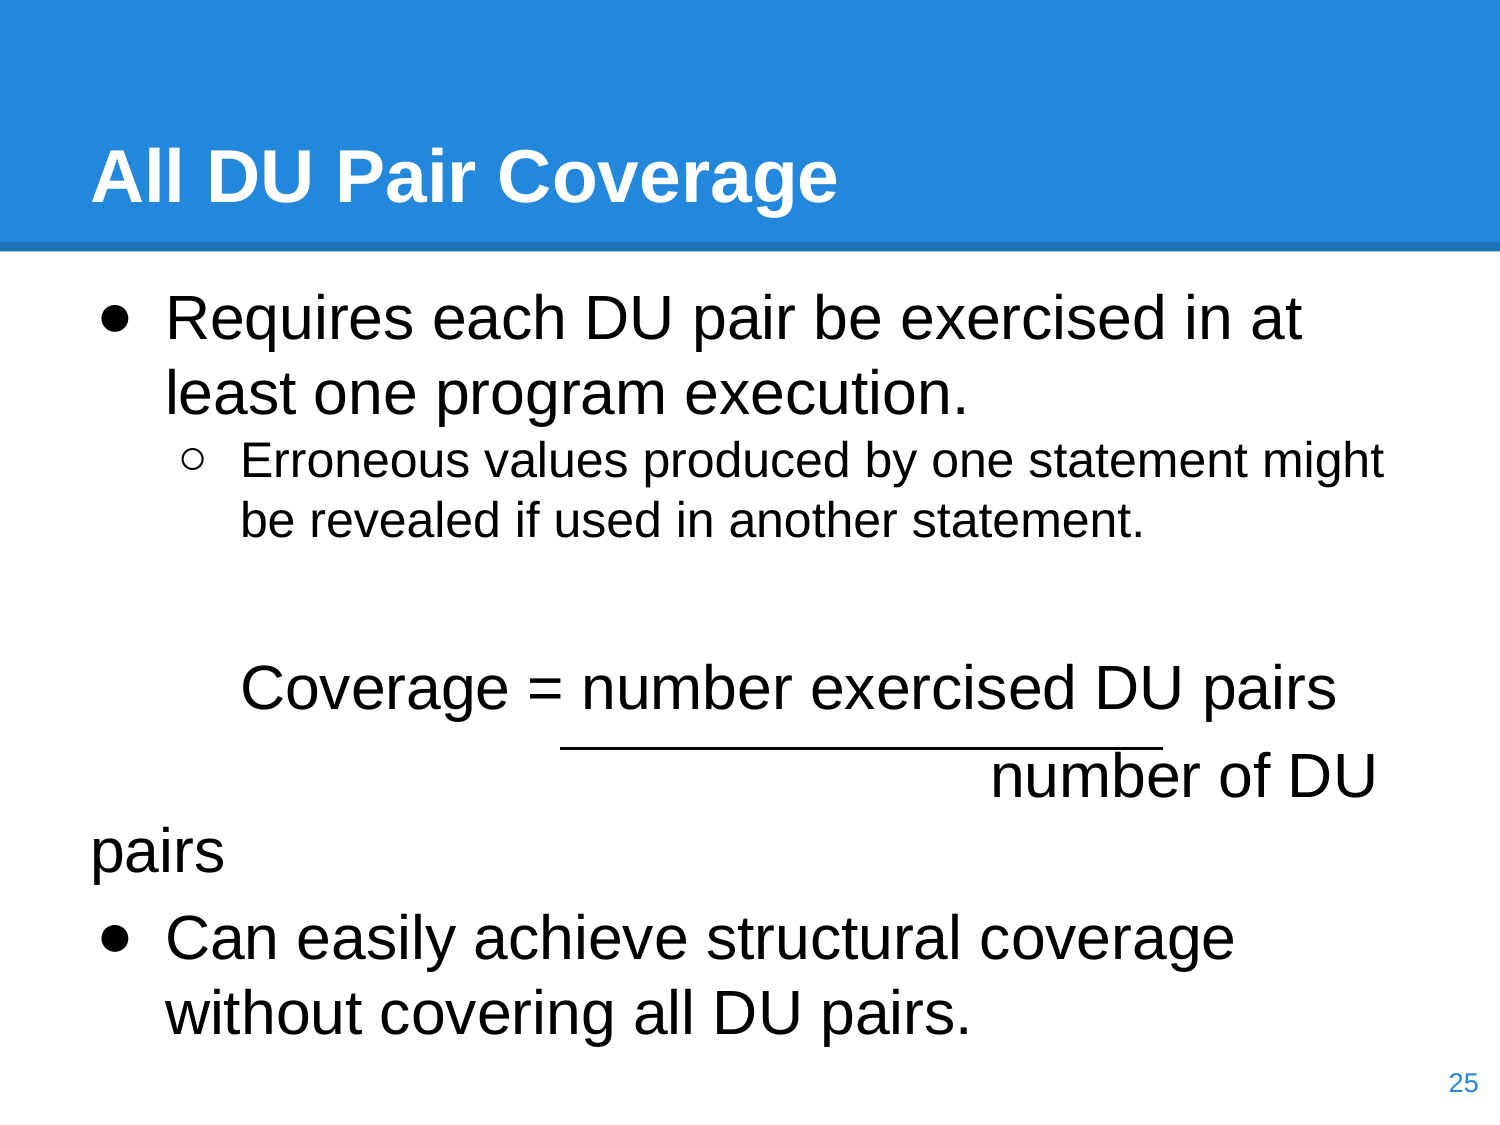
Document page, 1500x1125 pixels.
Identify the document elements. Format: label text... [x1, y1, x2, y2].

title All DU Pair Coverage [75, 45, 1425, 233]
slide_number ‹#› [1403, 1038, 1494, 1125]
list Requires each DU pair be exercised in at least one program execution. Erroneous values produced by one statement might be revealed if used in another statement. Coverage = number exercised DU pairs number of DU pairs Can easily achieve structural coverage without covering all DU pairs. [75, 262, 1425, 1078]
